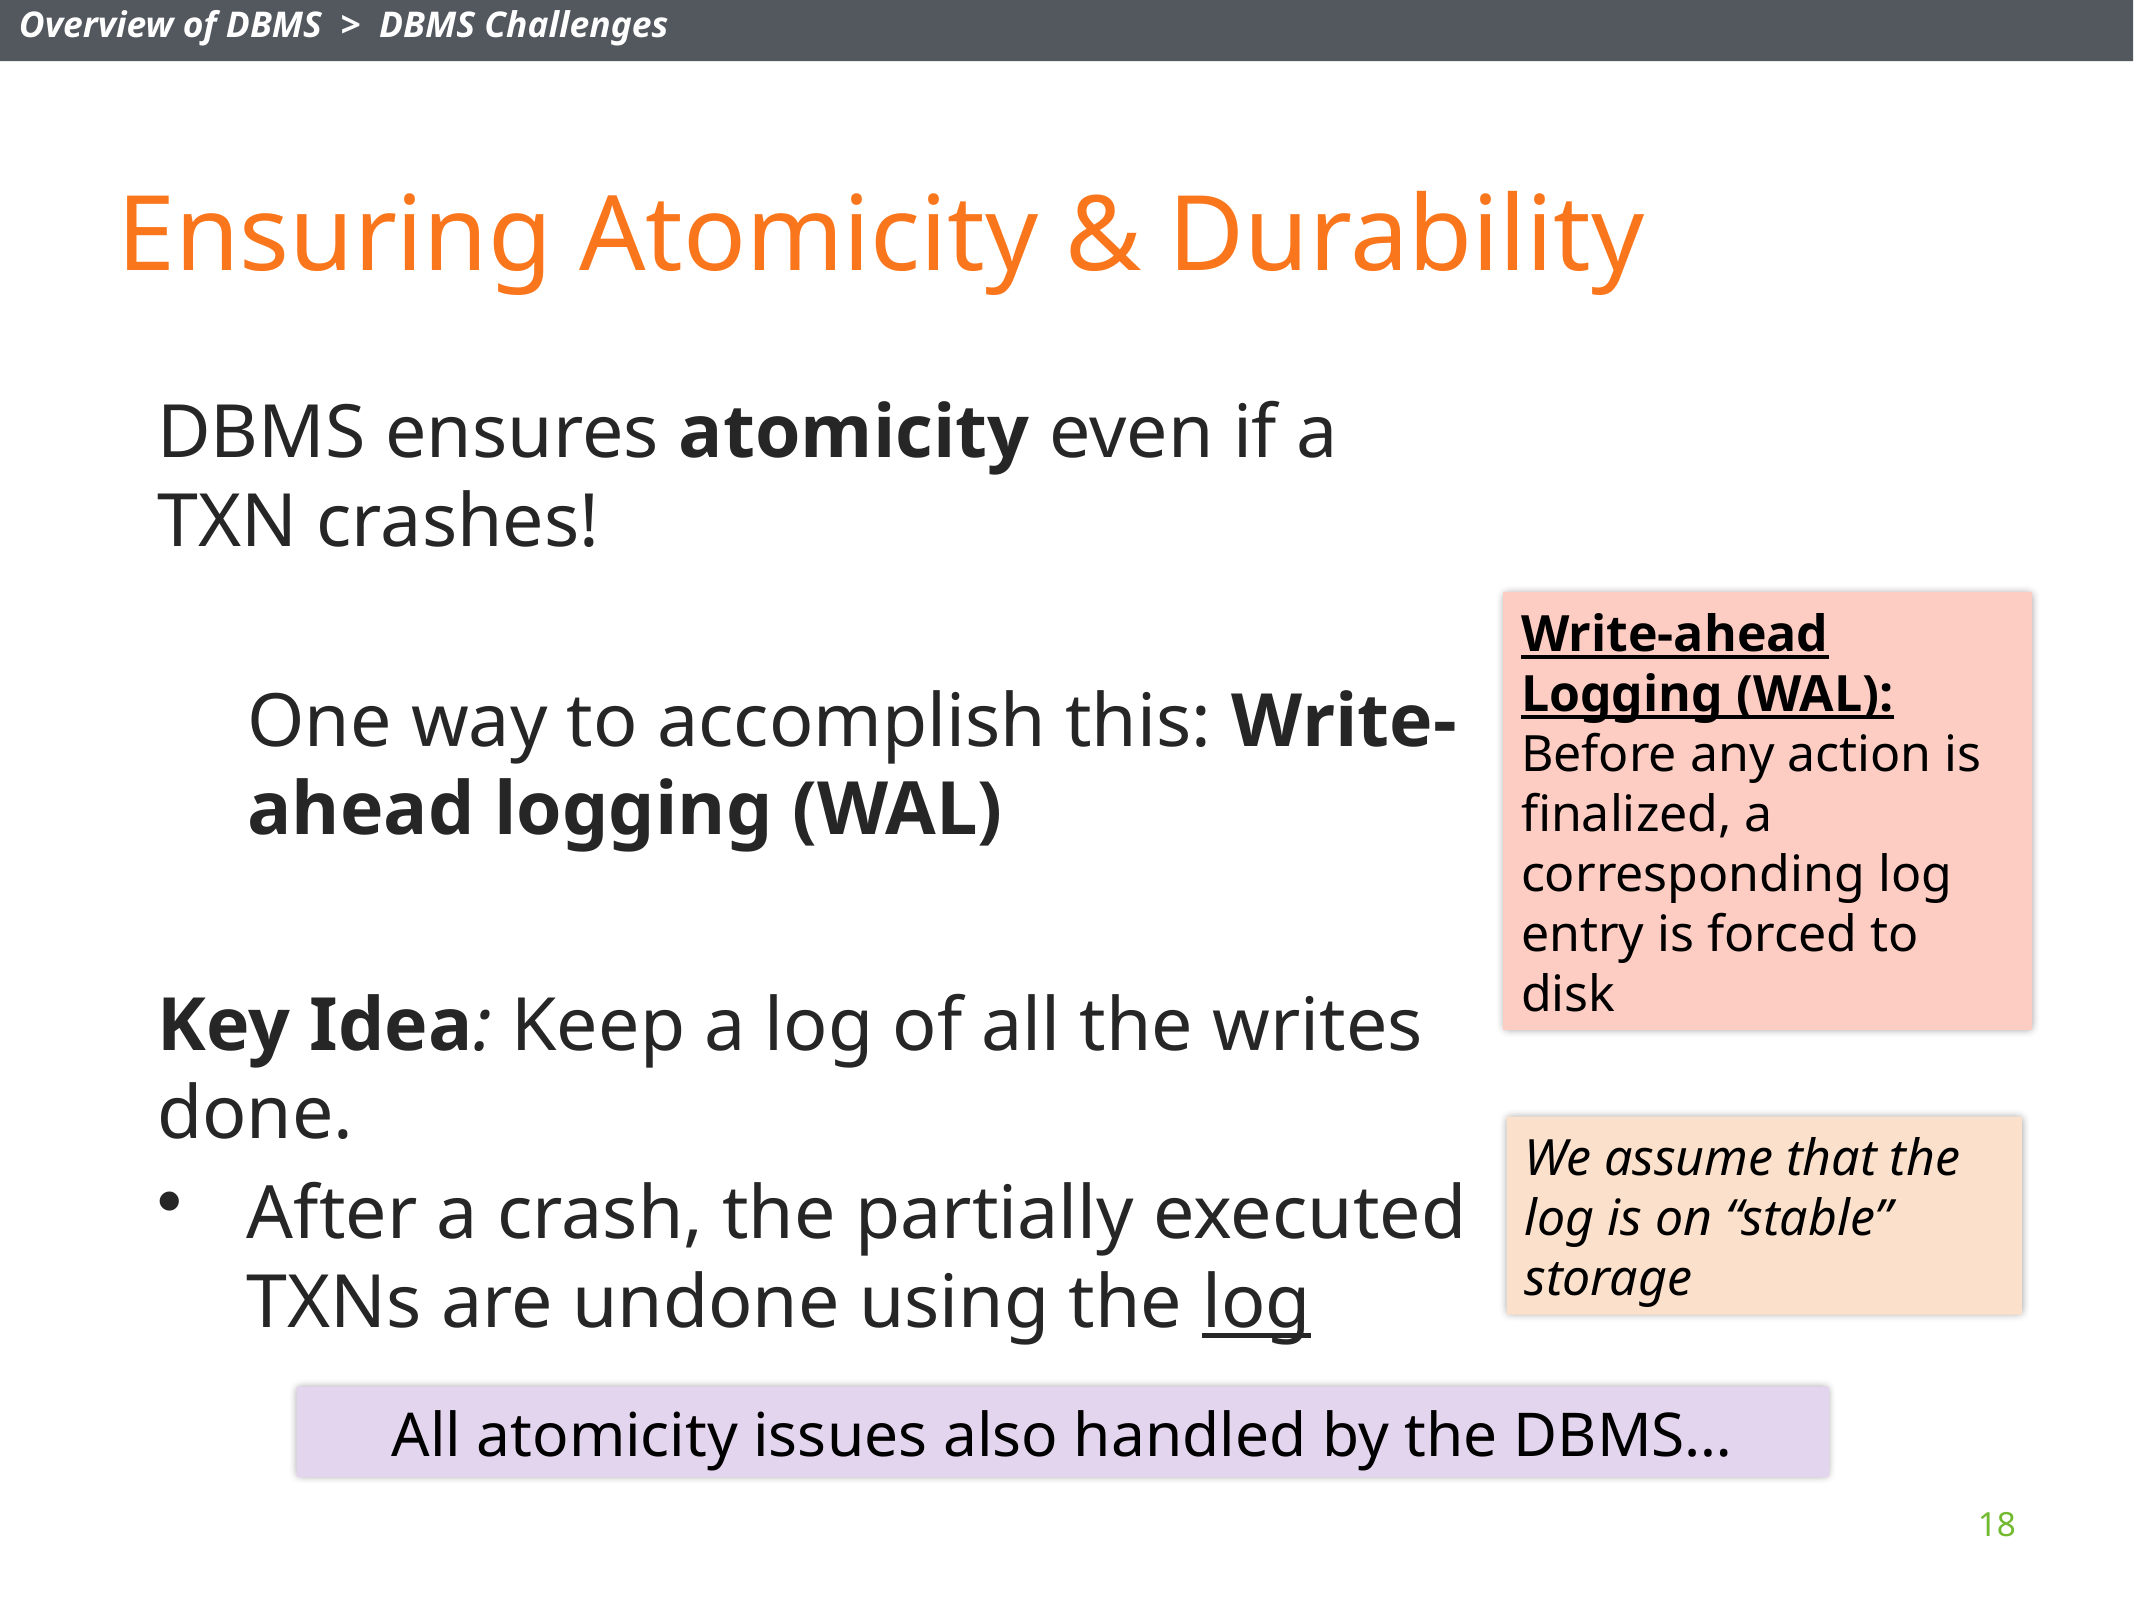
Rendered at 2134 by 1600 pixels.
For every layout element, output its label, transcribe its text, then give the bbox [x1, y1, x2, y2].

slide_number 18 [1918, 1493, 2028, 1558]
text_box Overview of DBMS > DBMS Challenges [4, 0, 684, 52]
text_box Write-ahead Logging (WAL): Before any action is finalized, a corresponding log entry is forced to disk [1503, 591, 2033, 1030]
text_box All atomicity issues also handled by the DBMS… [296, 1386, 1830, 1478]
list DBMS ensures atomicity even if a TXN crashes! One way to accomplish this: Write-ahead logging (WAL) Key Idea: Keep a log of all the writes done. After a crash, the partially executed TXNs are undone using the log [146, 372, 1491, 1365]
text_box We assume that the log is on “stable” storage [1506, 1116, 2022, 1315]
title Ensuring Atomicity & Durability [106, 130, 2028, 327]
